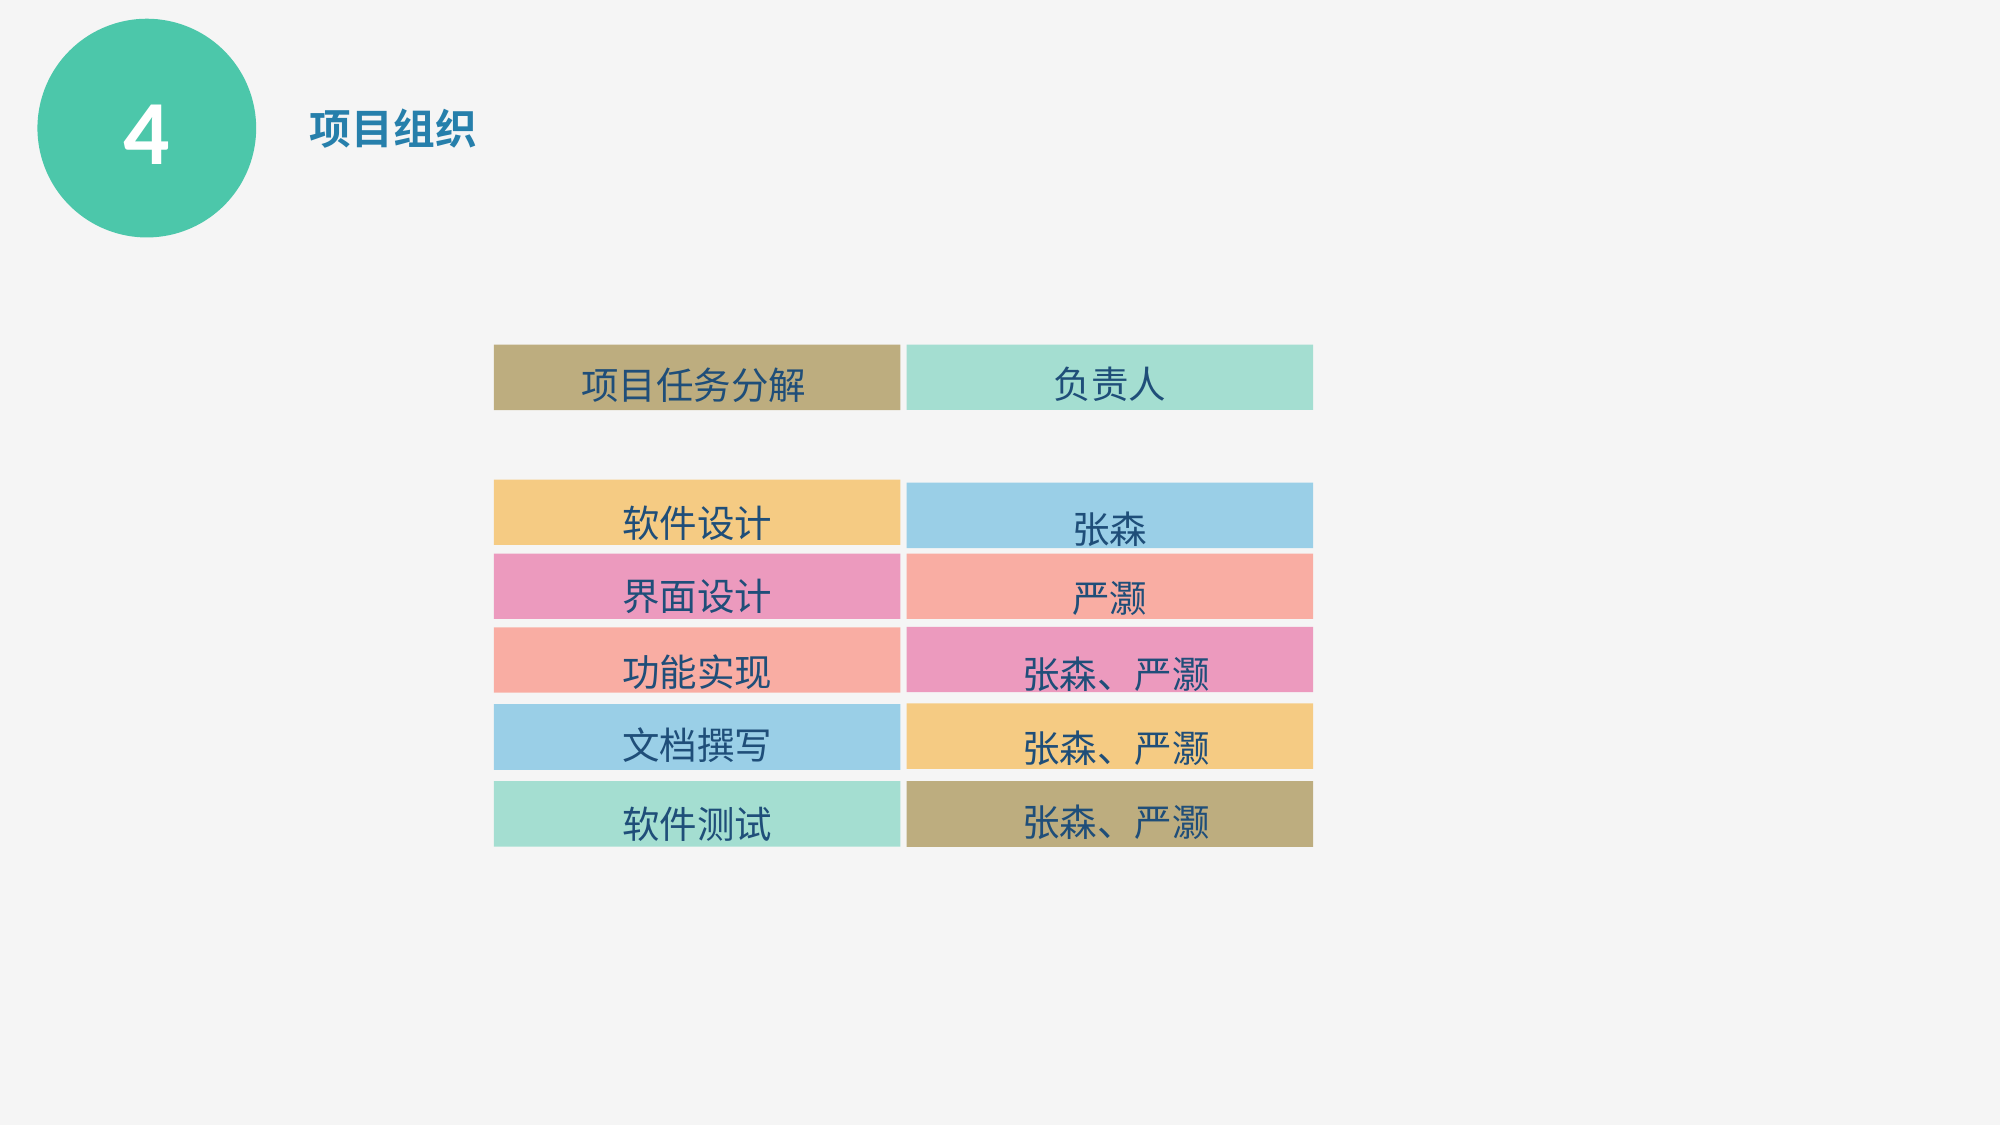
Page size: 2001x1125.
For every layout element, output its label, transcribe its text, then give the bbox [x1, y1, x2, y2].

text_box [906, 626, 985, 693]
text_box [906, 344, 979, 411]
text_box [906, 482, 979, 549]
text_box [906, 553, 979, 620]
text_box [828, 478, 901, 546]
text_box 软件测试 [566, 770, 828, 853]
text_box 张森 [979, 475, 1241, 545]
text_box 4 [36, 17, 258, 239]
text_box 张森、严灏 [985, 620, 1247, 694]
text_box 张森、严灏 [985, 768, 1247, 852]
text_box [1241, 482, 1314, 549]
text_box 文档撰写 [566, 692, 828, 770]
text_box [828, 344, 901, 411]
text_box 功能实现 [566, 618, 828, 692]
text_box 严灏 [979, 545, 1241, 628]
text_box [1247, 702, 1314, 770]
text_box [493, 344, 566, 411]
text_box 界面设计 [566, 543, 828, 618]
text_box [906, 780, 985, 848]
text_box [828, 626, 901, 694]
text_box [493, 553, 566, 620]
text_box 张森、严灏 [985, 694, 1247, 768]
text_box [906, 702, 985, 770]
text_box [1241, 344, 1314, 411]
text_box 软件设计 [566, 469, 828, 543]
text_box [1241, 553, 1314, 620]
text_box [1247, 780, 1314, 848]
text_box [493, 626, 566, 694]
text_box [493, 478, 566, 546]
text_box 负责人 [979, 331, 1241, 414]
text_box 项目任务分解 [566, 332, 828, 415]
text_box [828, 703, 901, 771]
text_box [493, 703, 566, 771]
text_box [828, 780, 901, 848]
text_box [1247, 626, 1314, 693]
text_box 项目组织 [297, 96, 1162, 159]
text_box [493, 780, 566, 848]
text_box [828, 553, 901, 620]
